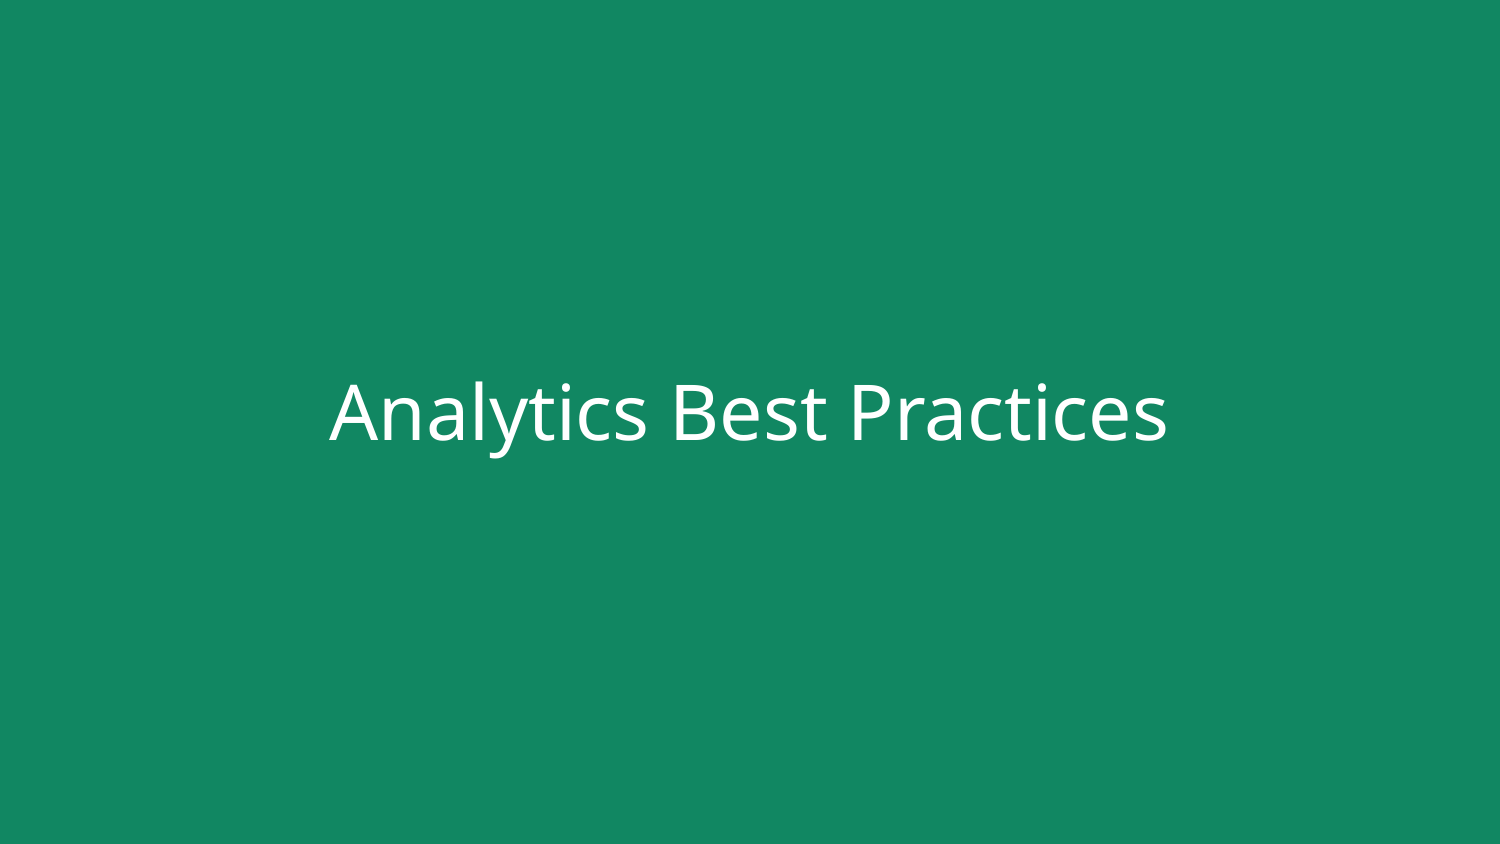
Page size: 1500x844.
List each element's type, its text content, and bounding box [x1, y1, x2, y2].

title Analytics Best Practices [150, 340, 1350, 479]
